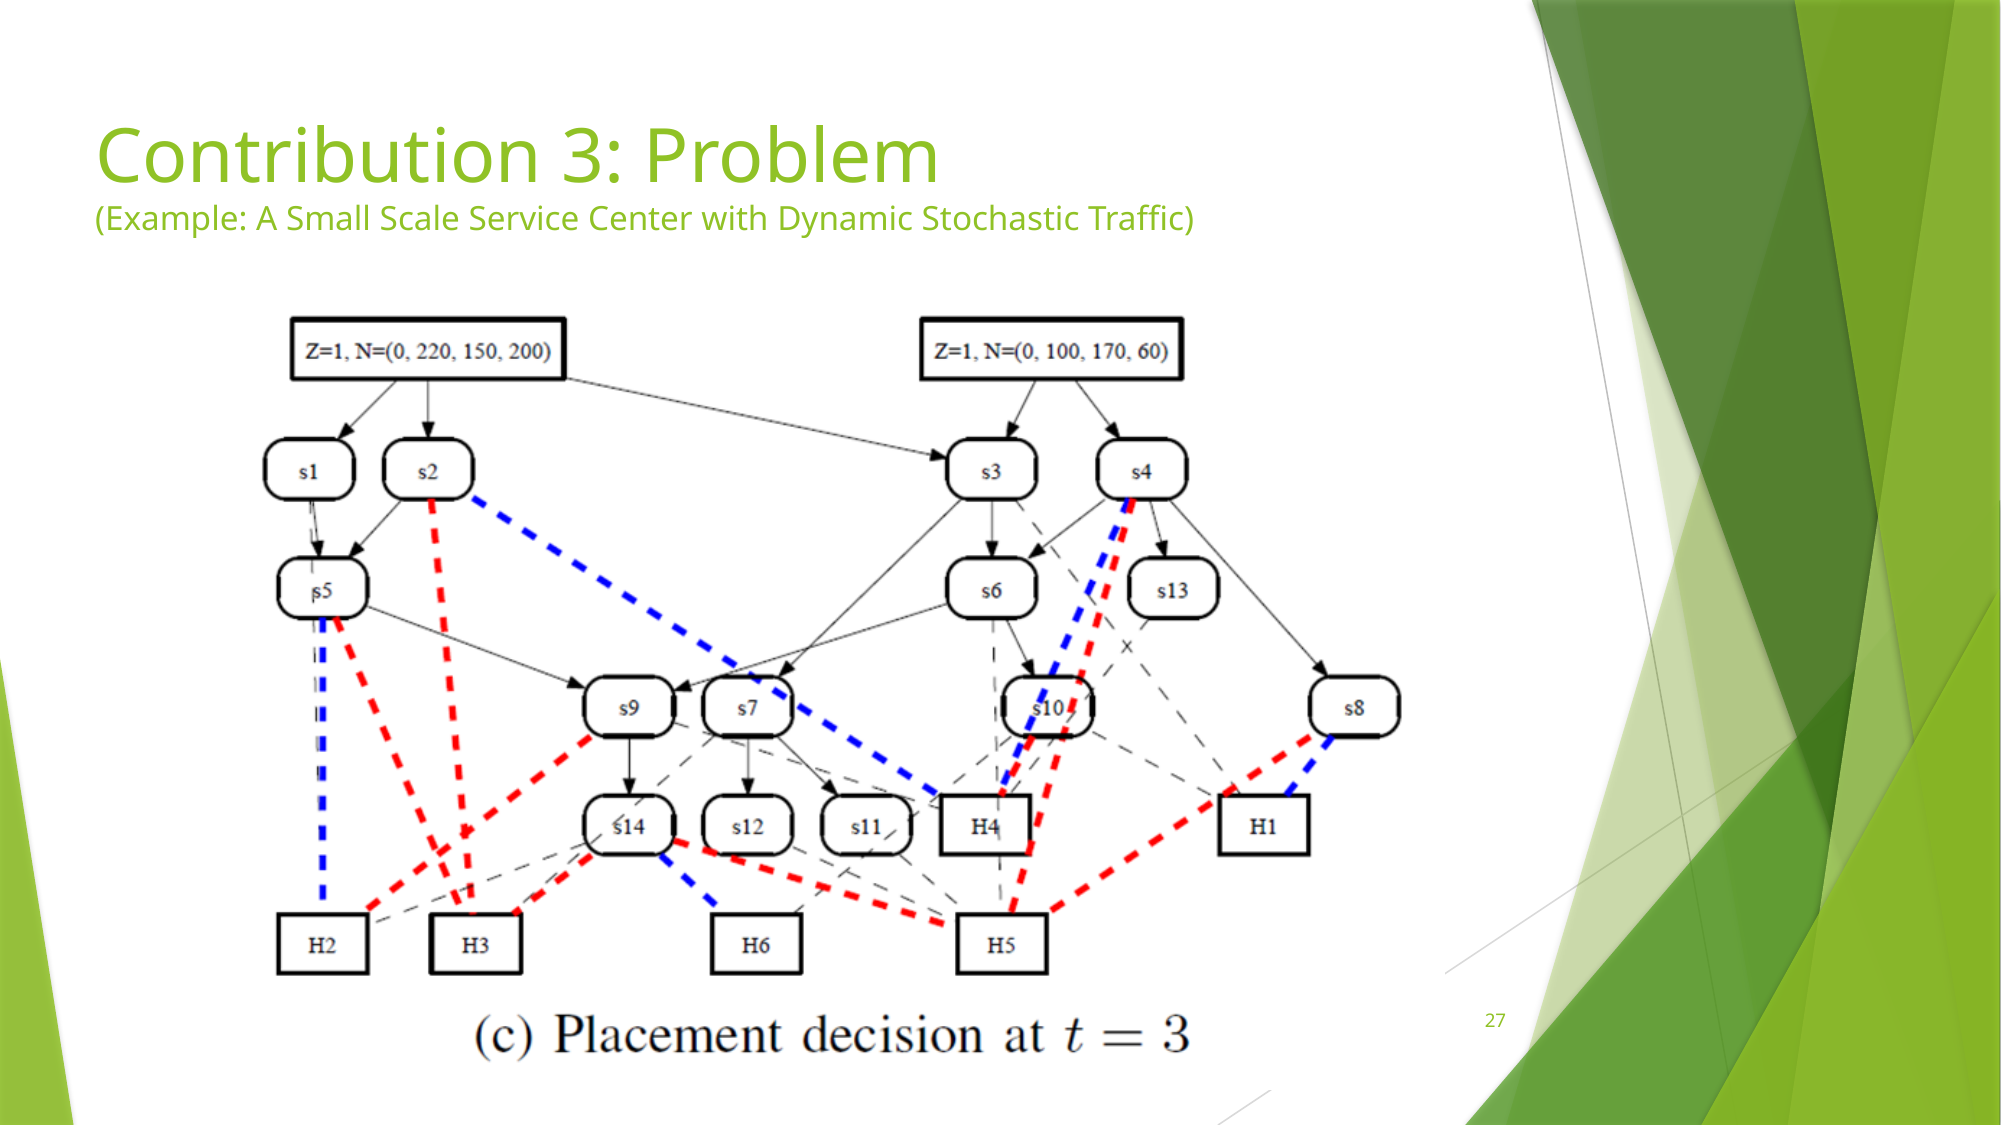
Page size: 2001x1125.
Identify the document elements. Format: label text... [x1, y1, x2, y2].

title Contribution 3: Problem (Example: A Small Scale Service Center with Dynamic Stochastic Traffic) [80, 99, 1522, 304]
slide_number 27 [1450, 991, 1522, 1051]
picture [245, 255, 1445, 1091]
